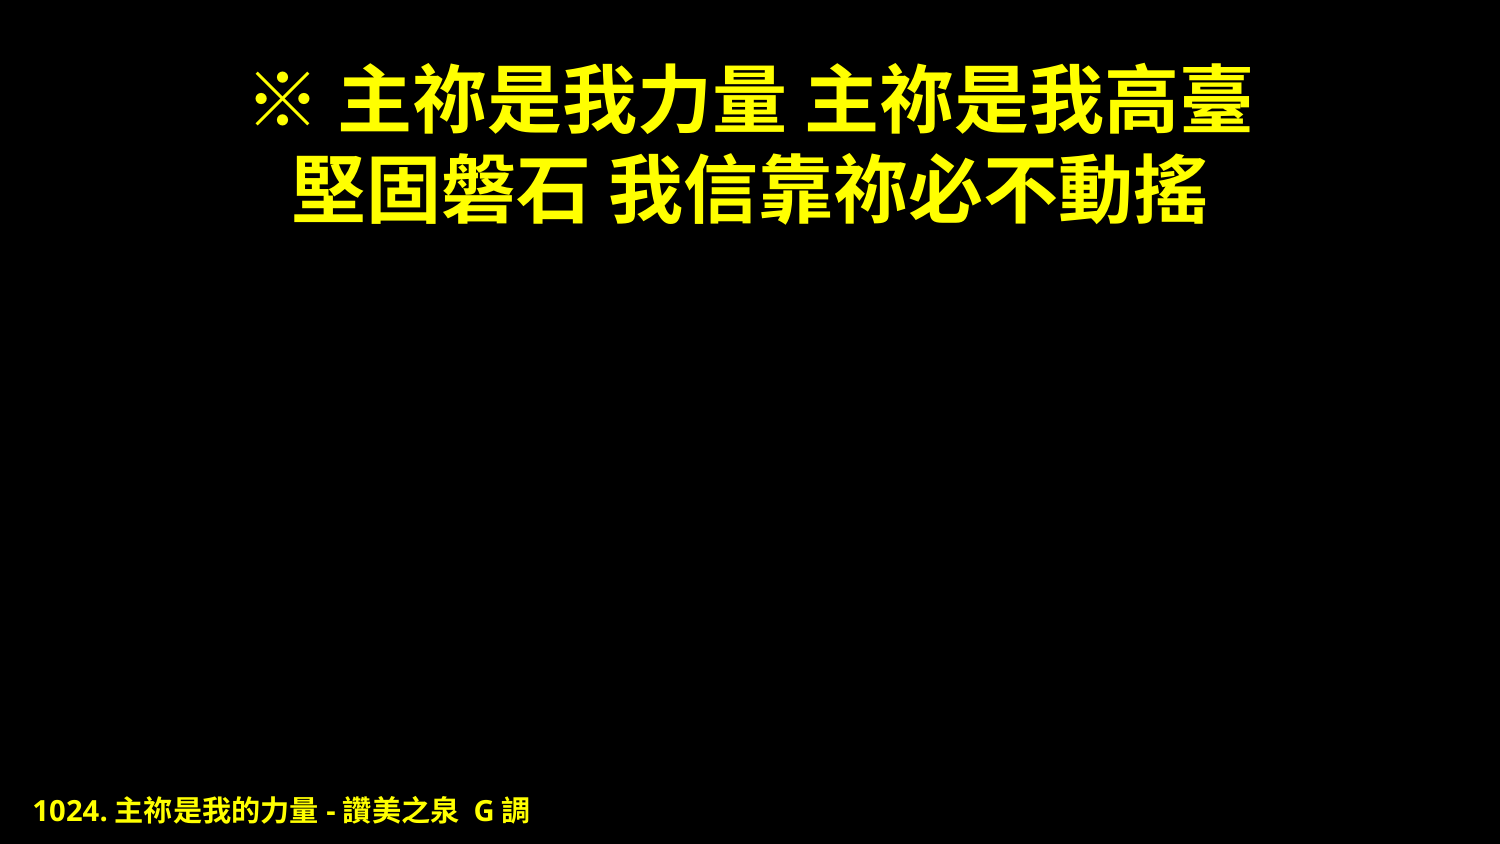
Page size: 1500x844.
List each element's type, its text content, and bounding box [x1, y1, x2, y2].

title ※主祢是我力量 主祢是我高臺 堅固磐石 我信靠祢必不動搖 [0, 25, 1500, 261]
text_box 1024.主祢是我的力量-讚美之泉 G調 [17, 784, 774, 835]
